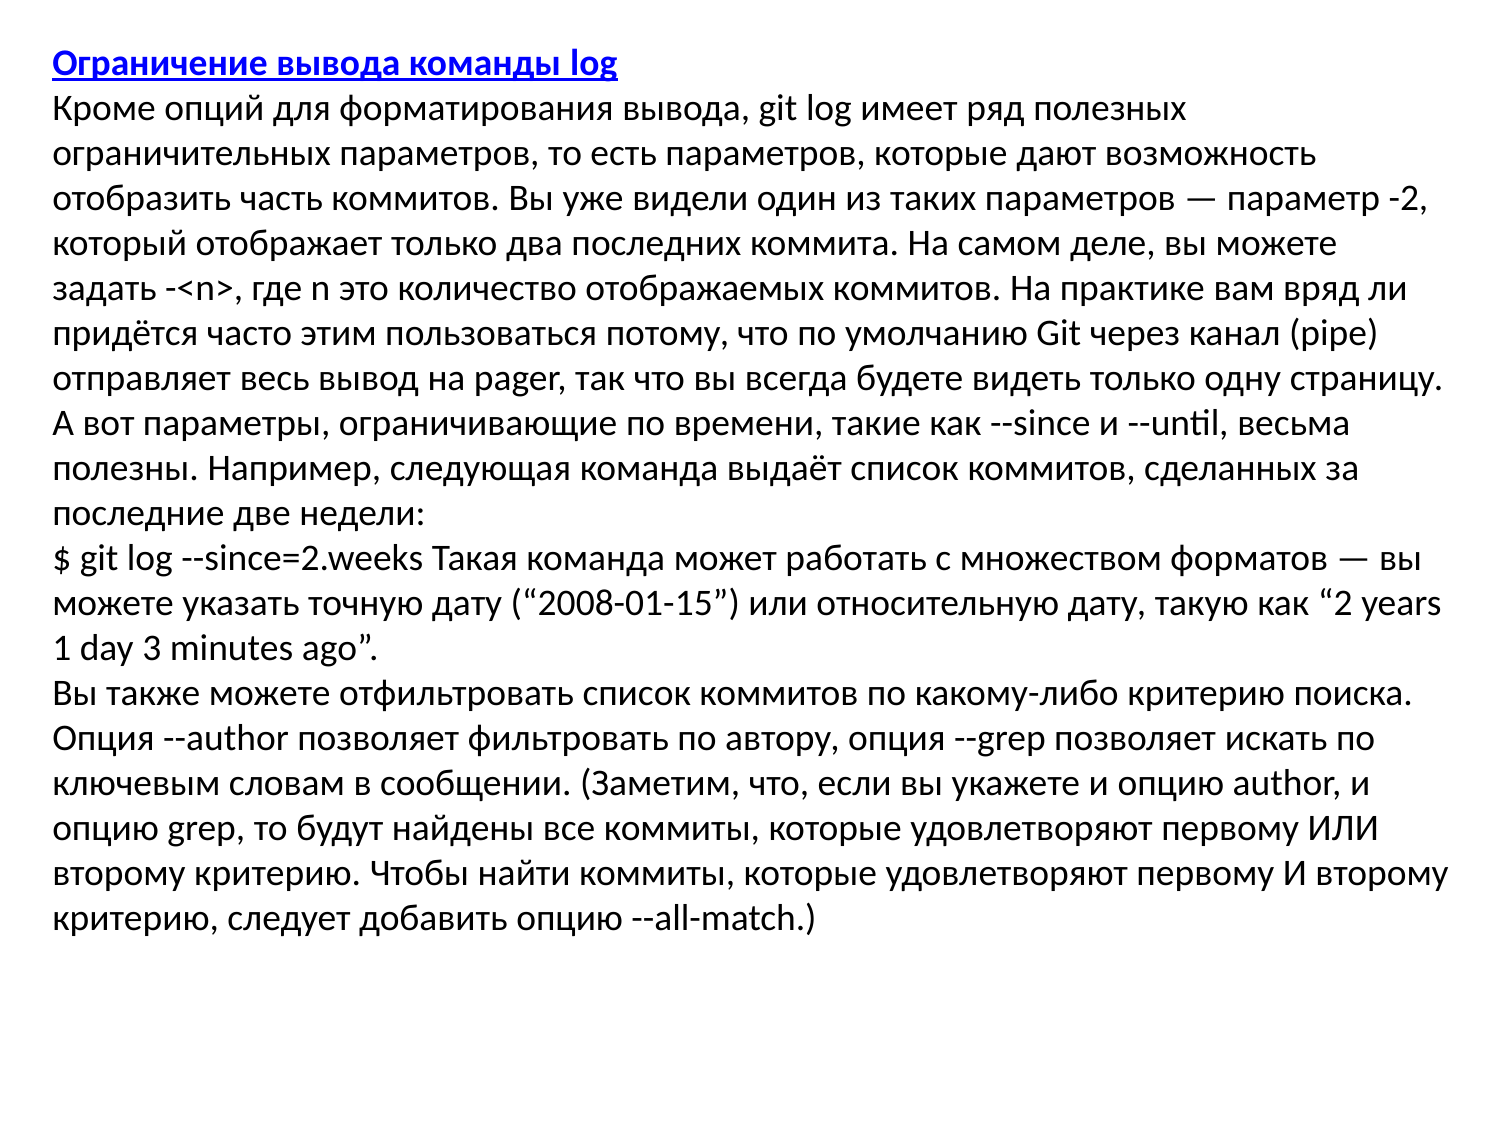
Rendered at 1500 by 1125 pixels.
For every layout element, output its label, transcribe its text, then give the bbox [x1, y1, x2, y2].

text_box Ограничение вывода команды log Кроме опций для форматирования вывода, git log имеет ряд полезных ограничительных параметров, то есть параметров, которые дают возможность отобразить часть коммитов. Вы уже видели один из таких параметров — параметр -2, который отображает только два последних коммита. На самом деле, вы можете задать -<n>, где n это количество отображаемых коммитов. На практике вам вряд ли придётся часто этим пользоваться потому, что по умолчанию Git через канал (pipe) отправляет весь вывод на pager, так что вы всегда будете видеть только одну страницу. А вот параметры, ограничивающие по времени, такие как --since и --until, весьма полезны. Например, следующая команда выдаёт список коммитов, сделанных за последние две недели: $ git log --since=2.weeks Такая команда может работать с множеством форматов — вы можете указать точную дату (“2008-01-15”) или относительную дату, такую как “2 years 1 day 3 minutes ago”. Вы также можете отфильтровать список коммитов по какому-либо критерию поиска. Опция --author позволяет фильтровать по автору, опция --grep позволяет искать по ключевым словам в сообщении. (Заметим, что, если вы укажете и опцию author, и опцию grep, то будут найдены все коммиты, которые удовлетворяют первому ИЛИ второму критерию. Чтобы найти коммиты, которые удовлетворяют первому И второму критерию, следует добавить опцию --all-match.) [37, 30, 1467, 991]
